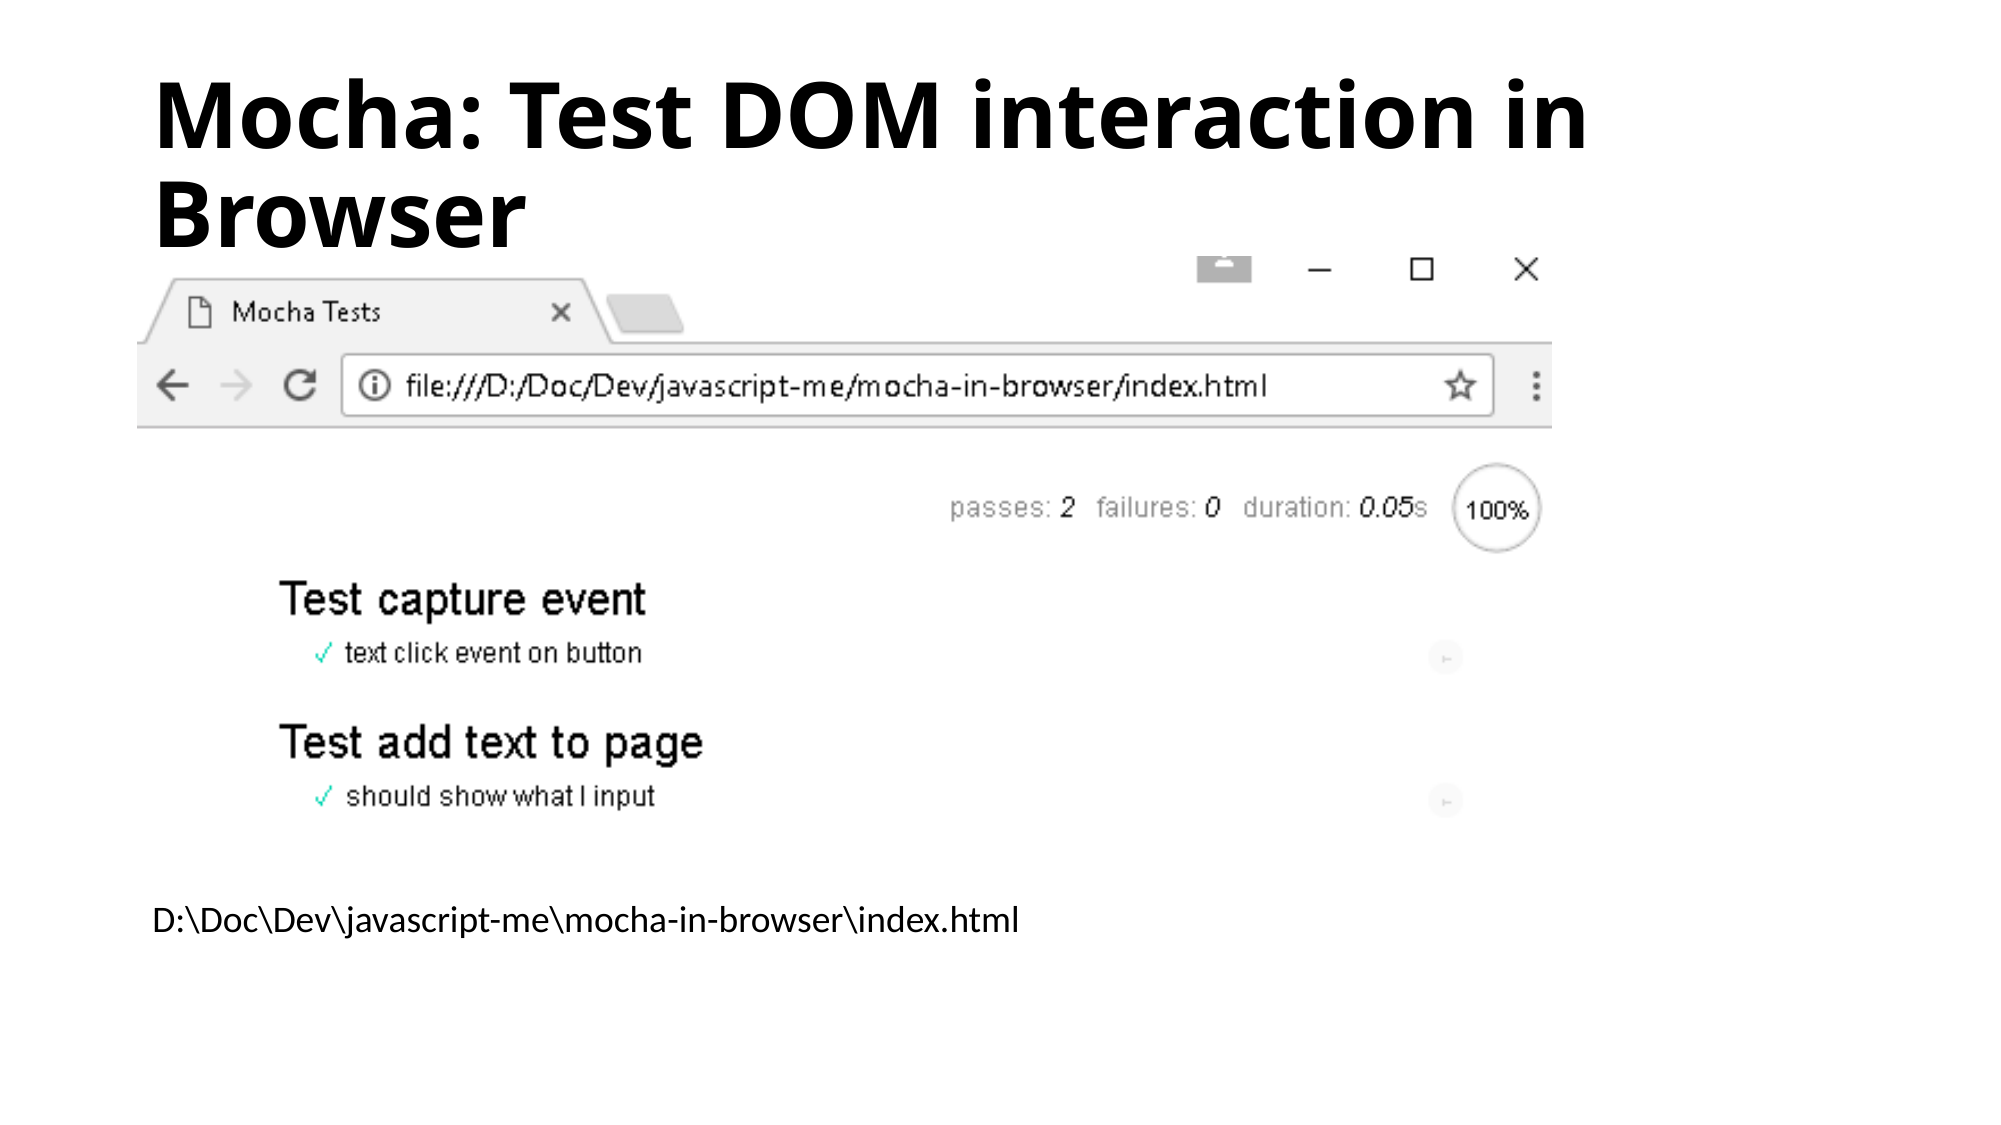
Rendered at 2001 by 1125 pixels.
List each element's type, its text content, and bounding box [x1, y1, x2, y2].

list D:\Doc\Dev\javascript-me\mocha-in-browser\index.html [137, 299, 1863, 1014]
title Mocha: Test DOM interaction in Browser [137, 59, 1863, 278]
picture [137, 256, 1552, 893]
